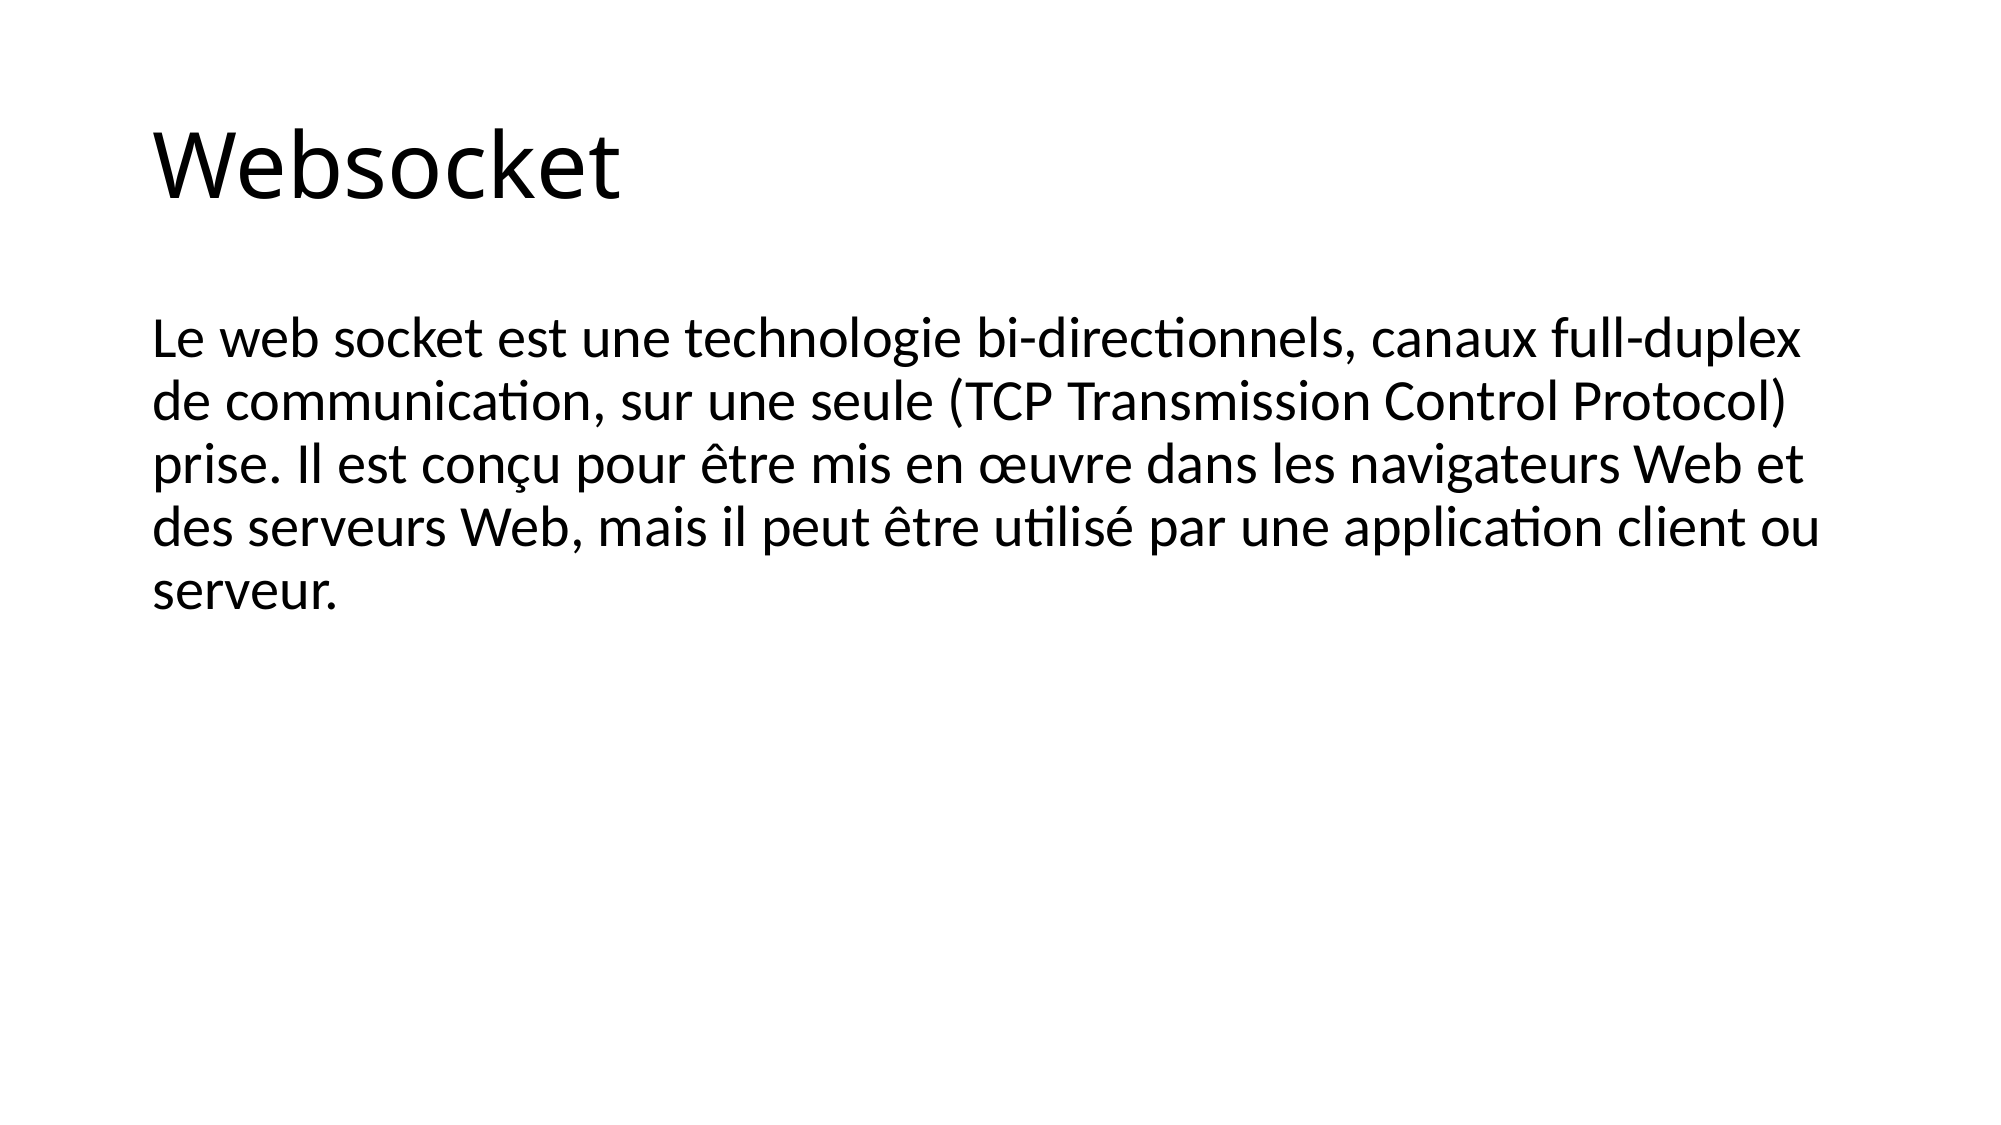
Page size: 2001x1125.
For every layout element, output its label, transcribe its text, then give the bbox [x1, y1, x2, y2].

title Websocket [137, 59, 1863, 278]
list Le web socket est une technologie bi-directionnels, canaux full-duplex de communication, sur une seule (TCP Transmission Control Protocol) prise. Il est conçu pour être mis en œuvre dans les navigateurs Web et des serveurs Web, mais il peut être utilisé par une application client ou serveur. [137, 299, 1863, 1014]
